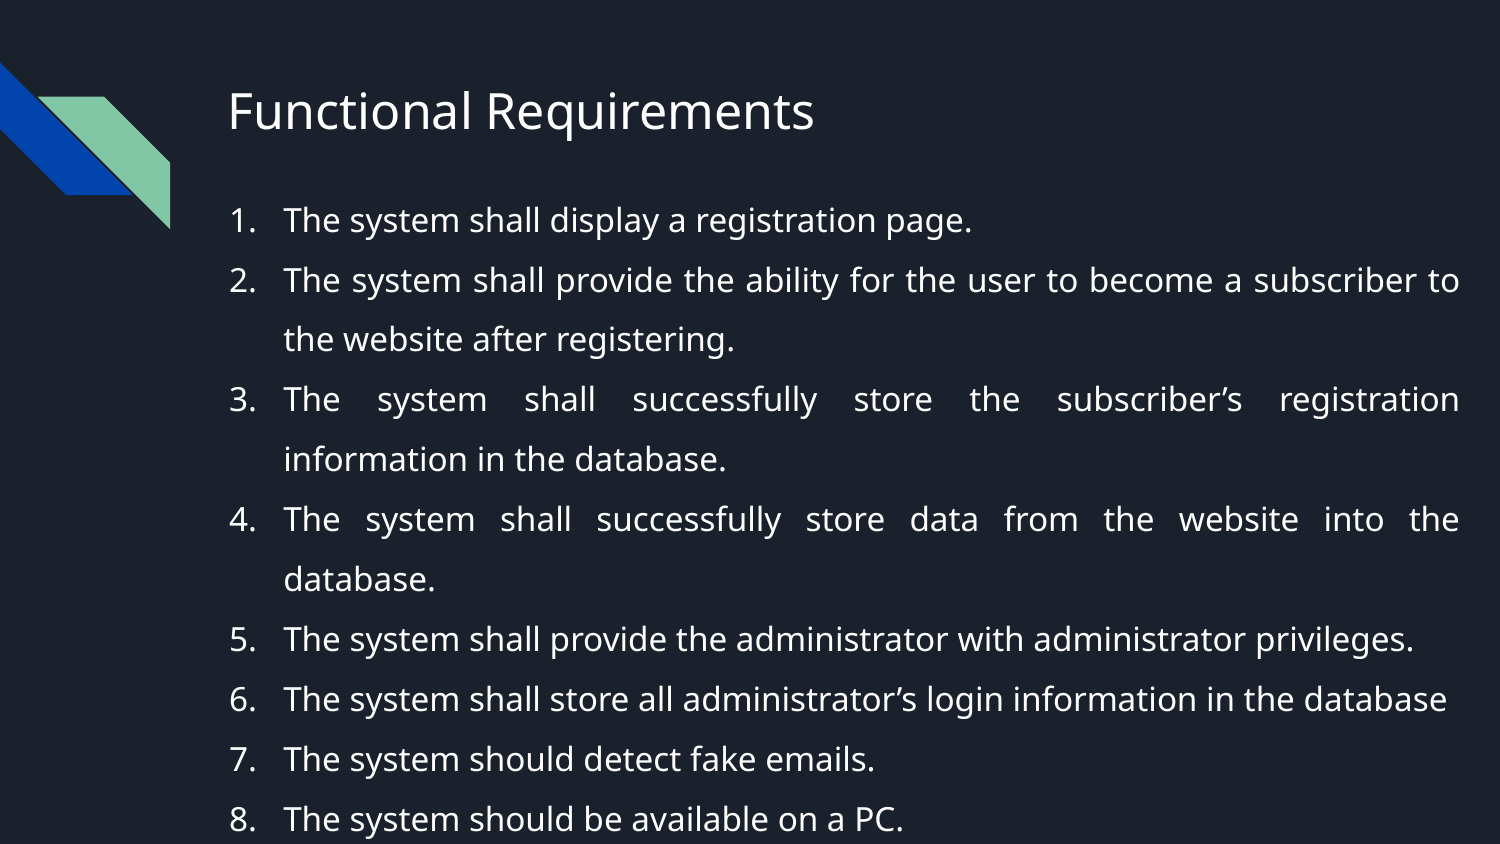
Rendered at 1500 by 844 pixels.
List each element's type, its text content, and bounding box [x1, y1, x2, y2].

list The system shall display a registration page. The system shall provide the ability for the user to become a subscriber to the website after registering. The system shall successfully store the subscriber’s registration information in the database. The system shall successfully store data from the website into the database. The system shall provide the administrator with administrator privileges. The system shall store all administrator’s login information in the database The system should detect fake emails. The system should be available on a PC. The system should be available a mobile application. [193, 163, 1478, 818]
title Functional Requirements [212, 64, 1368, 163]
